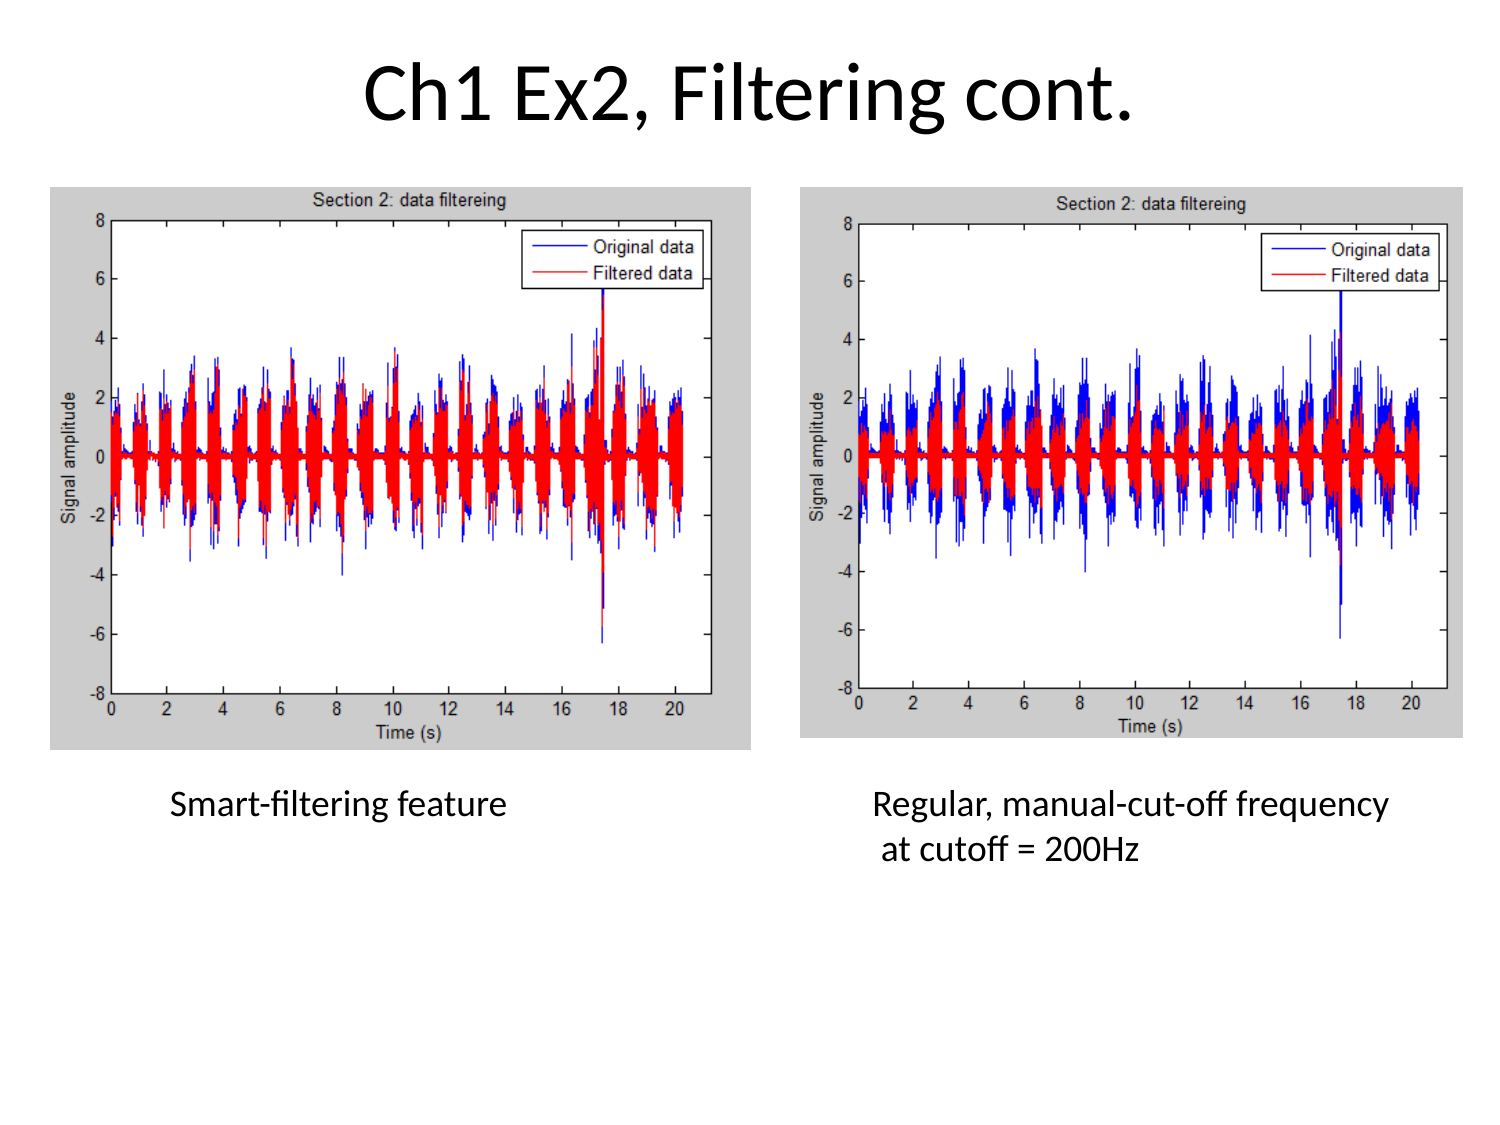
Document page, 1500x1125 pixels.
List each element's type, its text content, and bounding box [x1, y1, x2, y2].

picture [799, 187, 1463, 738]
text_box Regular, manual-cut-off frequency at cutoff = 200Hz [857, 771, 1405, 877]
title Ch1 Ex2, Filtering cont. [75, 24, 1425, 150]
text_box Smart-filtering feature [155, 771, 523, 832]
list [49, 187, 751, 751]
